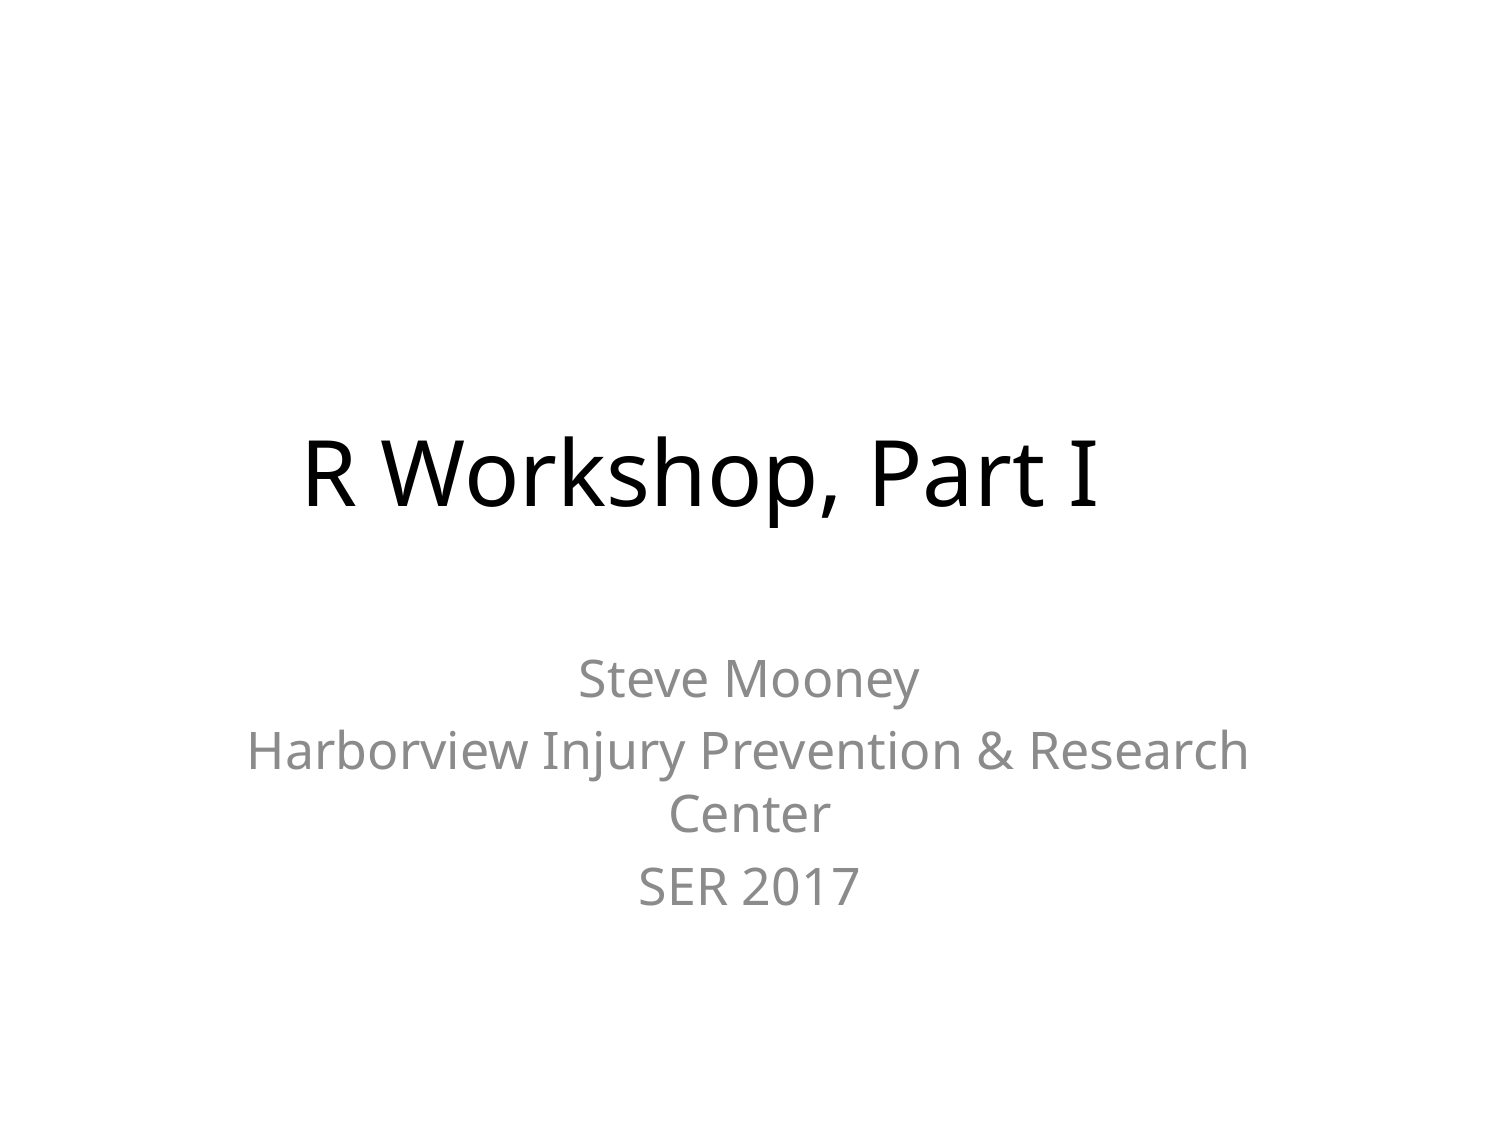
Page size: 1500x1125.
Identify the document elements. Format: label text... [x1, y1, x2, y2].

title R Workshop, Part I [112, 349, 1388, 591]
subtitle Steve Mooney Harborview Injury Prevention & Research Center SER 2017 [225, 637, 1275, 925]
